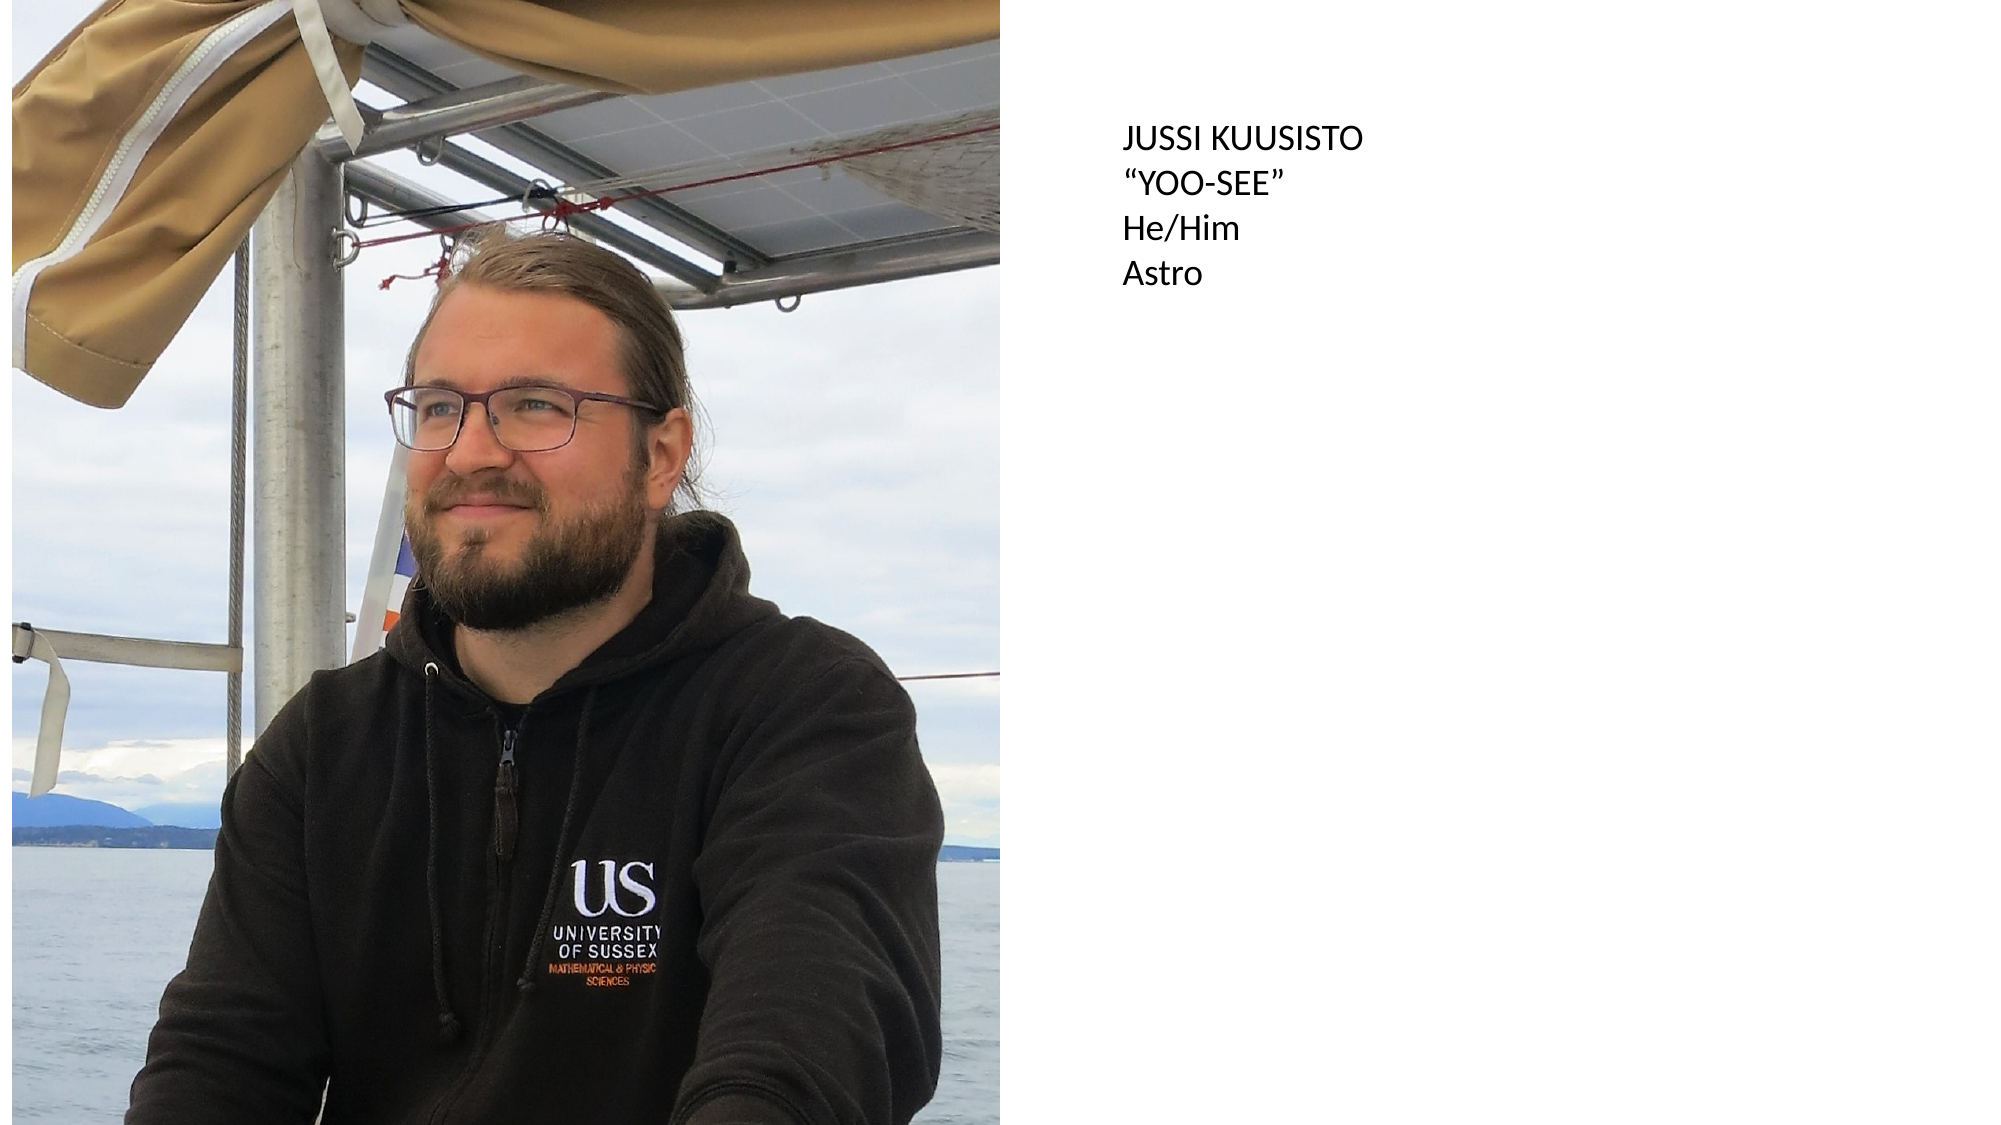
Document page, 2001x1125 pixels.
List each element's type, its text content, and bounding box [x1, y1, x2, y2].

text_box JUSSI KUUSISTO “YOO-SEE” He/Him Astro [1107, 105, 1379, 391]
picture [12, 0, 1001, 1125]
